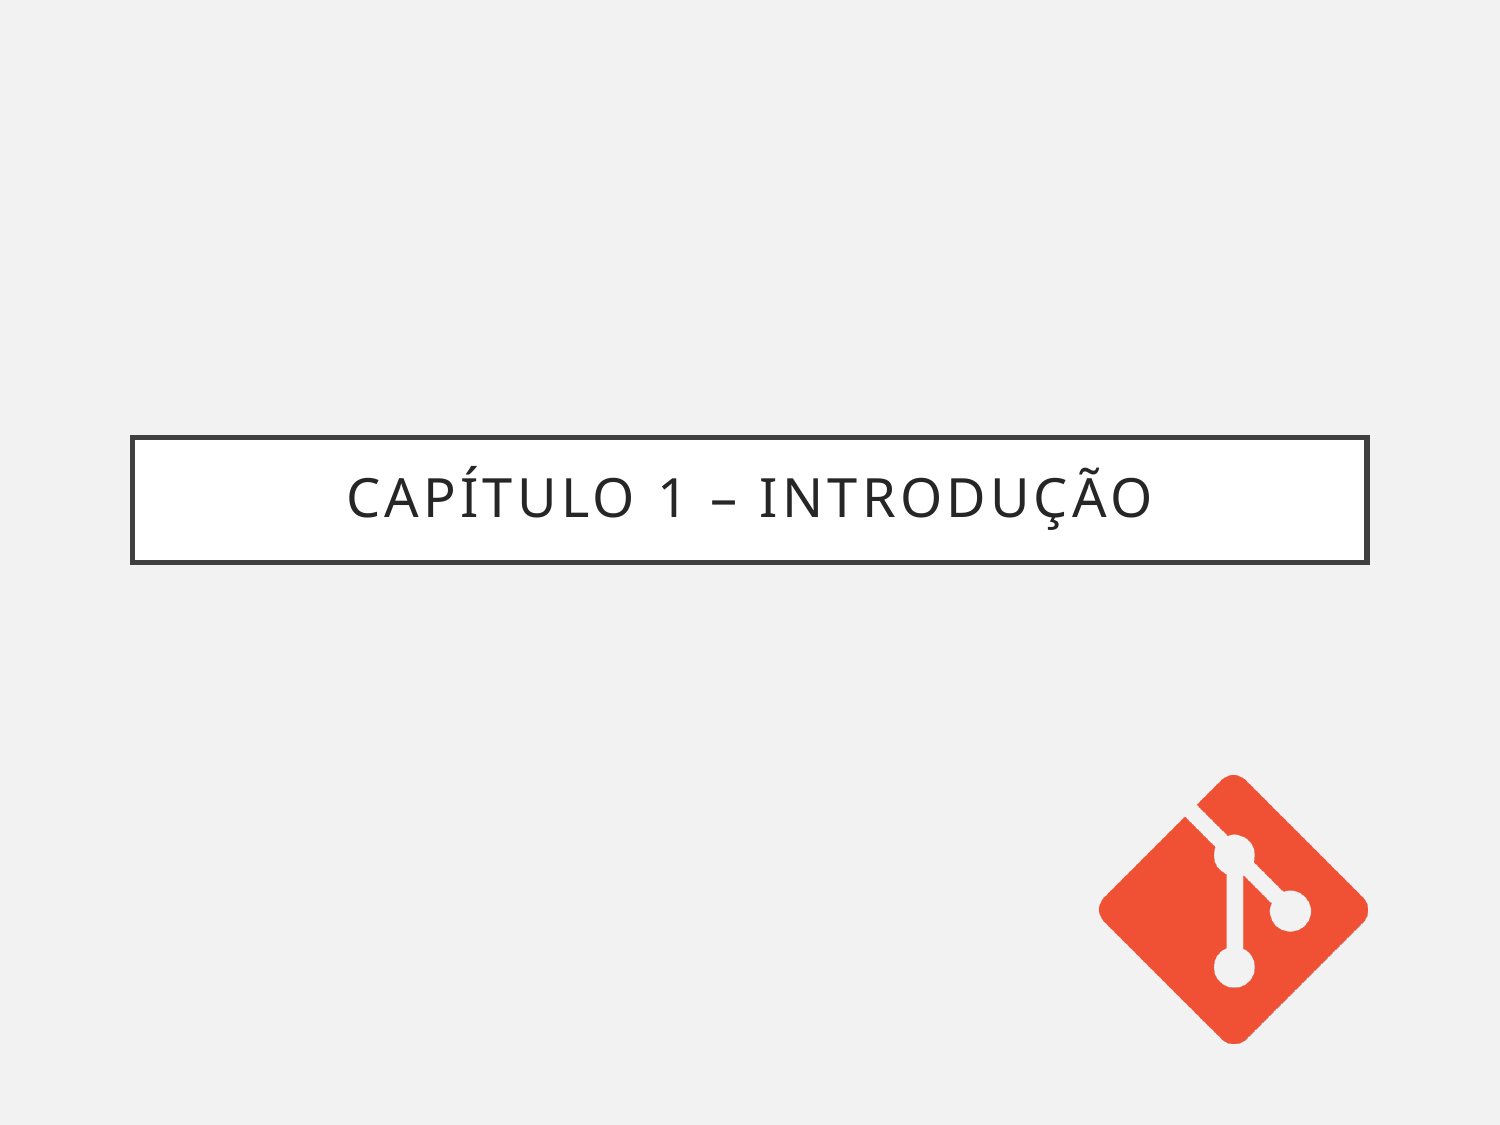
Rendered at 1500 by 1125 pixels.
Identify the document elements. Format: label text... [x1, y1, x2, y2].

title CAPÍTULO 1 – INTRODUÇÃO [130, 435, 1370, 565]
picture [1098, 775, 1368, 1044]
